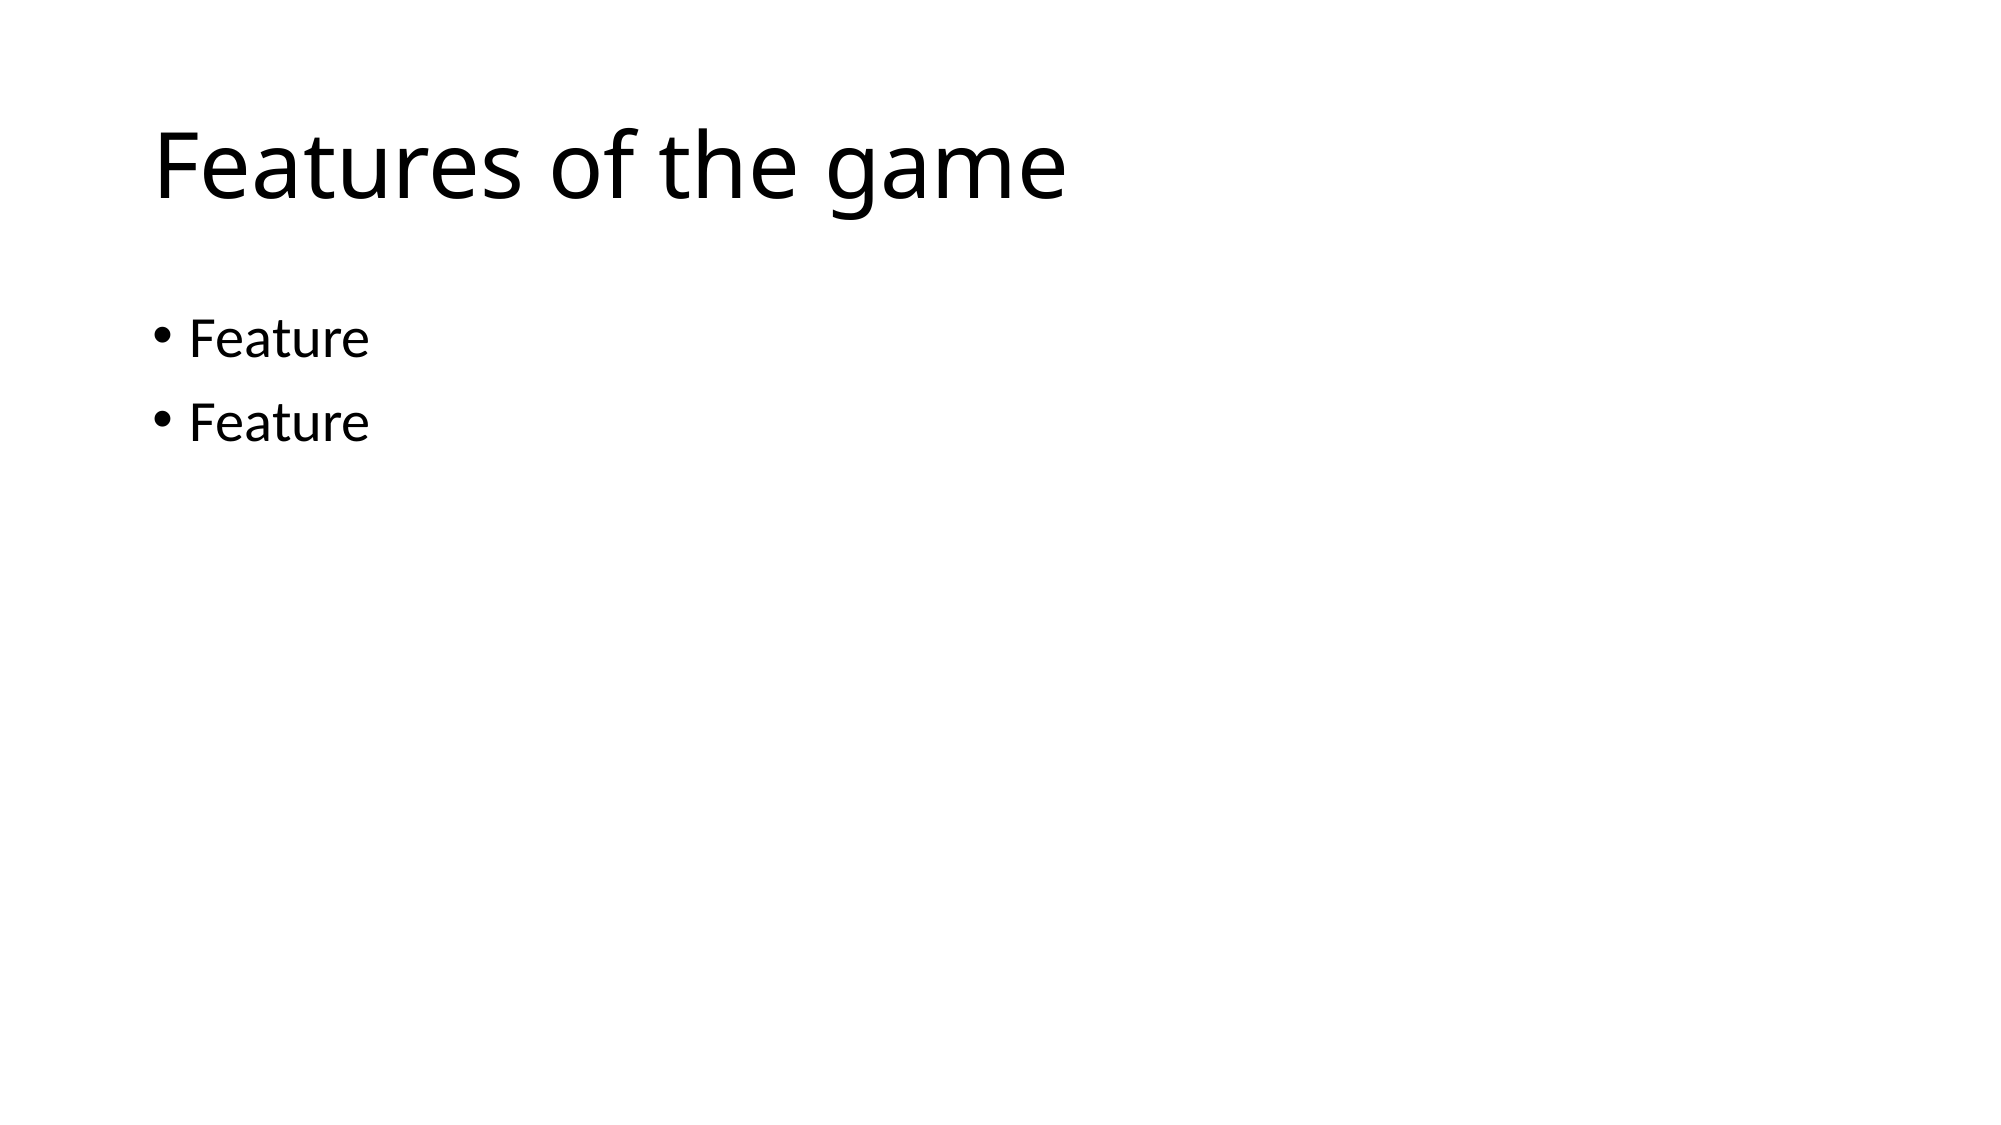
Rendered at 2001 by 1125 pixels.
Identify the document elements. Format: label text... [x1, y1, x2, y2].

list Feature Feature [137, 299, 1863, 1014]
title Features of the game [137, 59, 1863, 278]
